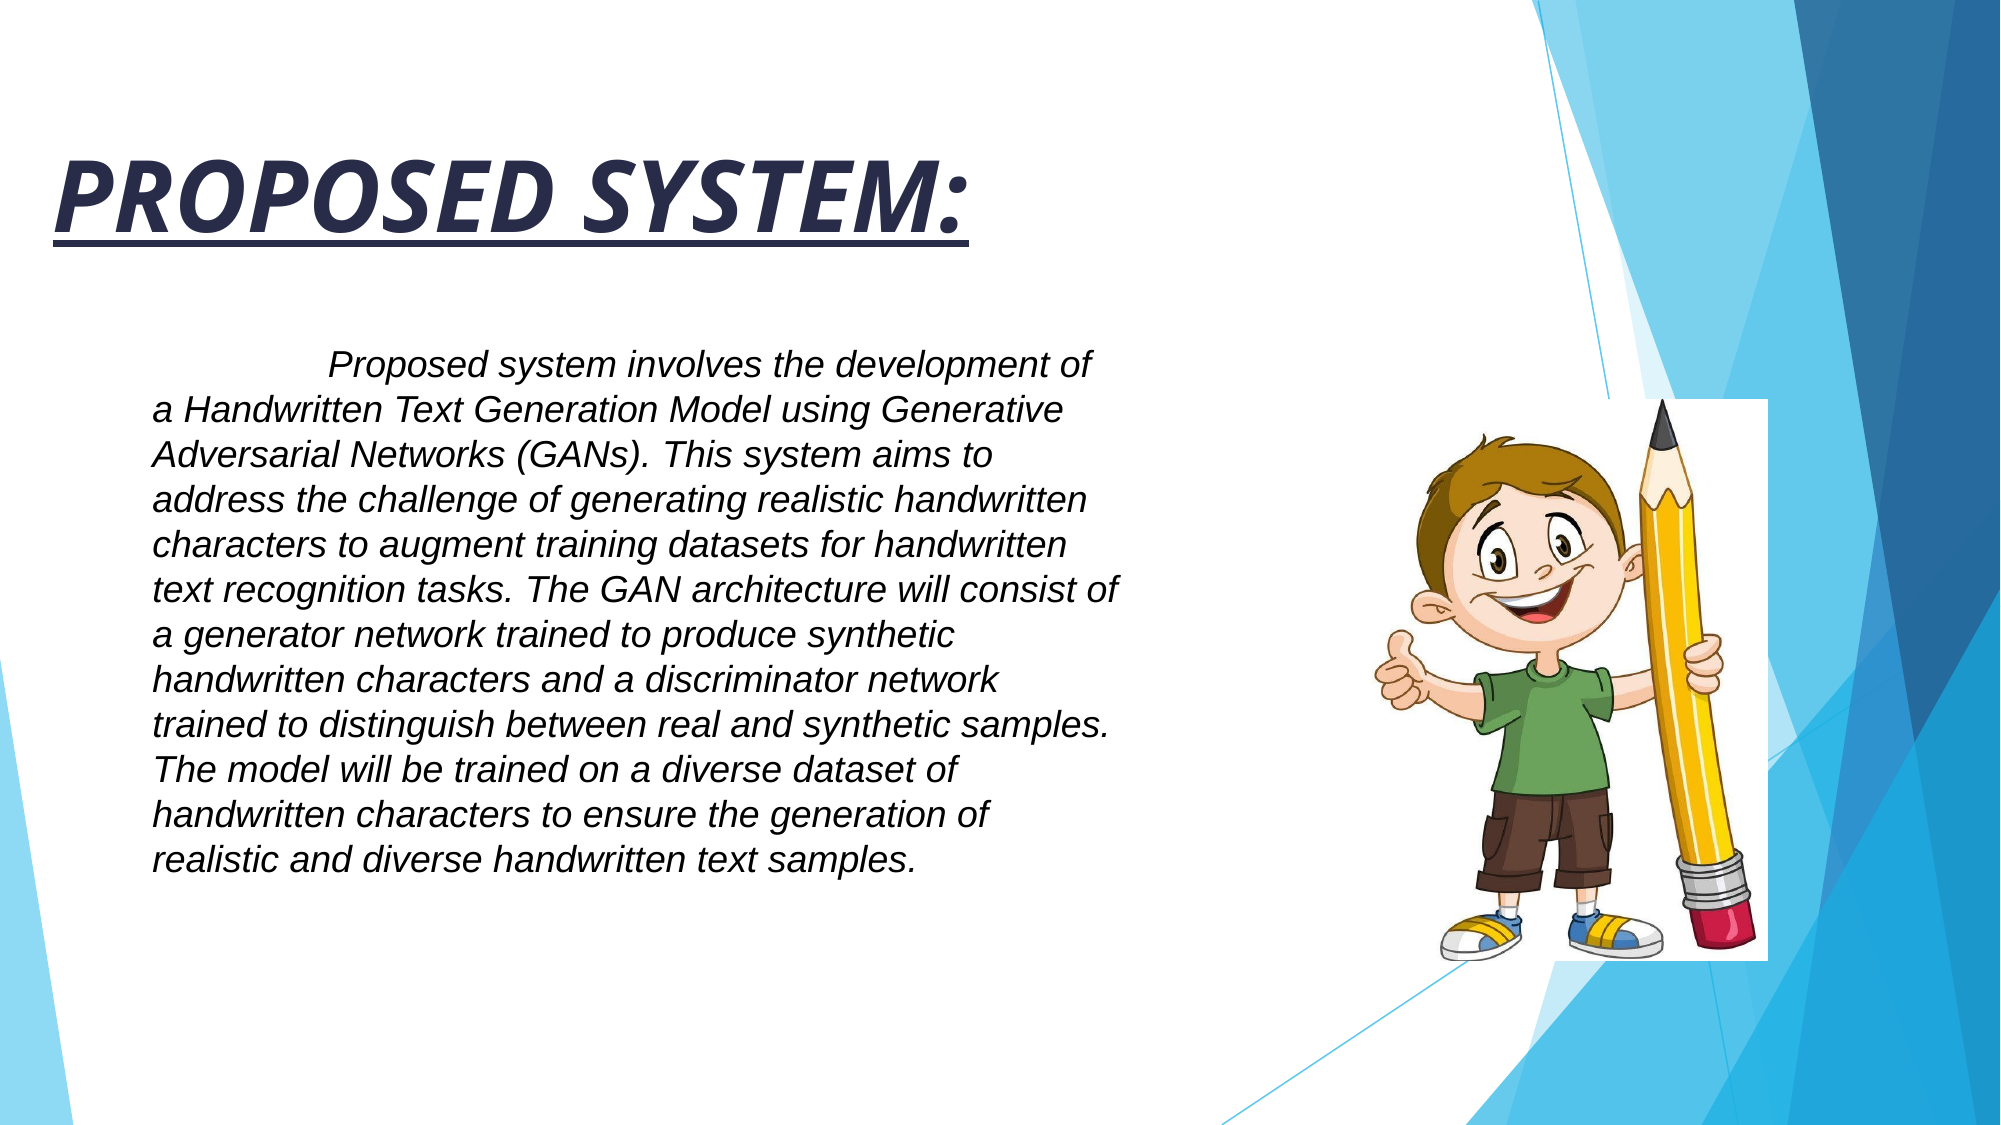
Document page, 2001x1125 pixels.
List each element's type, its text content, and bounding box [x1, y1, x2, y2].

picture [1362, 399, 1768, 961]
title PROPOSED SYSTEM: [36, 124, 1791, 247]
text_box Proposed system involves the development of a Handwritten Text Generation Model using Generative Adversarial Networks (GANs). This system aims to address the challenge of generating realistic handwritten characters to augment training datasets for handwritten text recognition tasks. The GAN architecture will consist of a generator network trained to produce synthetic handwritten characters and a discriminator network trained to distinguish between real and synthetic samples. The model will be trained on a diverse dataset of handwritten characters to ensure the generation of realistic and diverse handwritten text samples. [137, 287, 1138, 888]
